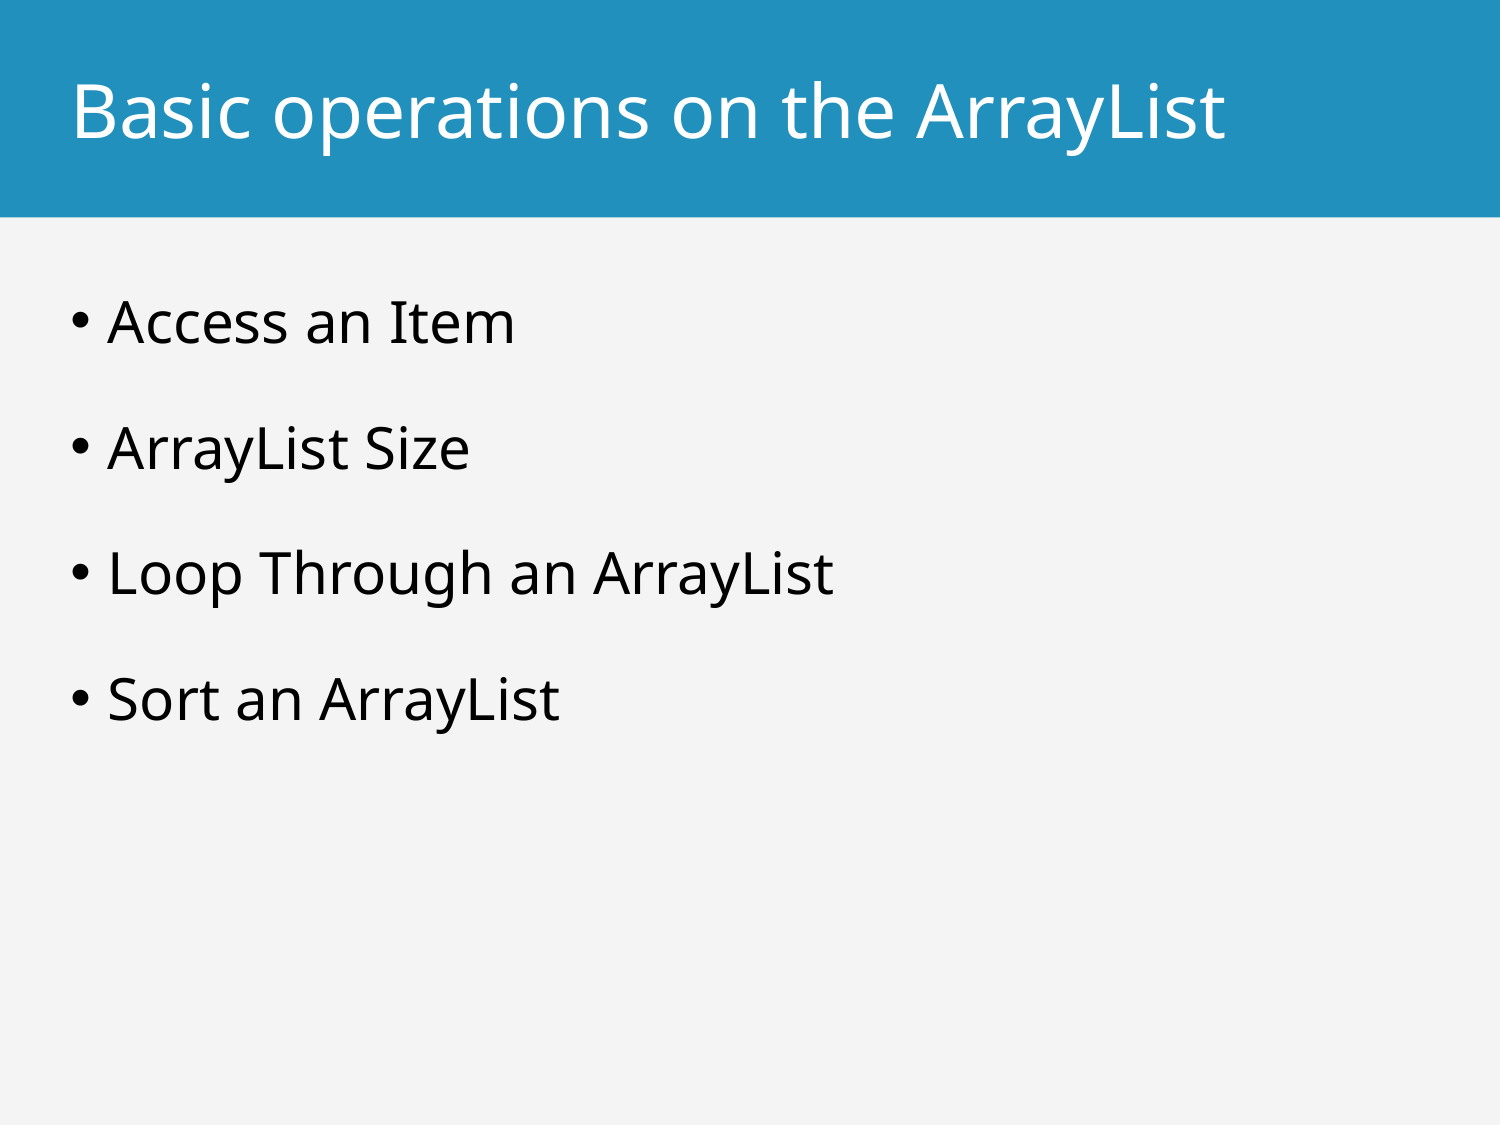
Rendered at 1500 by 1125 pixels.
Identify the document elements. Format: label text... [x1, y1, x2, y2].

list Access an Item ArrayList Size Loop Through an ArrayList Sort an ArrayList [55, 242, 1350, 1064]
title Basic operations on the ArrayList [55, 0, 1350, 218]
